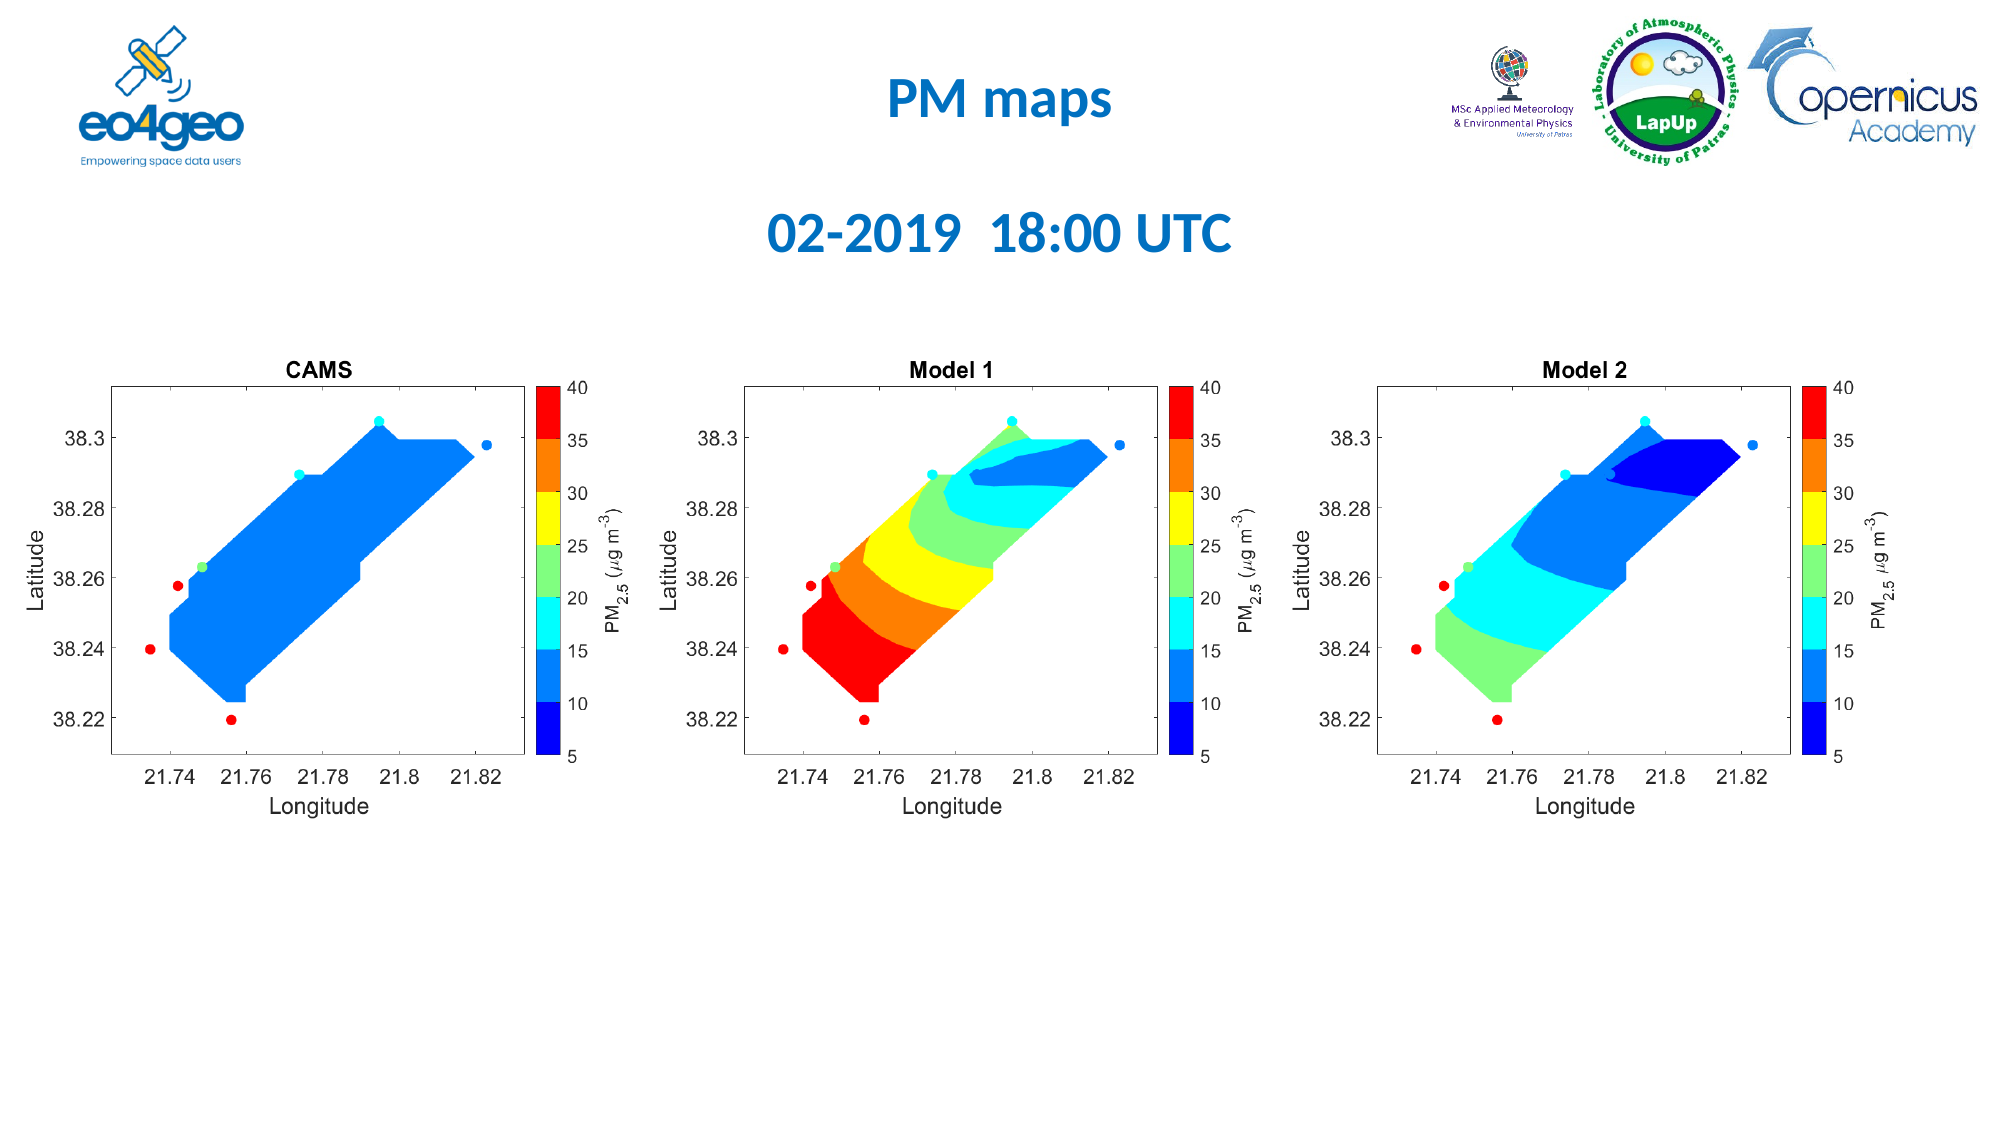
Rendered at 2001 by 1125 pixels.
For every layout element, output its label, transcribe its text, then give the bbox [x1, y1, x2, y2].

picture [1285, 351, 1909, 819]
picture [1741, 16, 1985, 165]
picture [652, 351, 1276, 819]
picture [40, 25, 282, 167]
picture [19, 351, 643, 819]
picture [1592, 16, 1739, 166]
picture [1438, 16, 1589, 167]
text_box PM maps [137, 59, 1863, 278]
